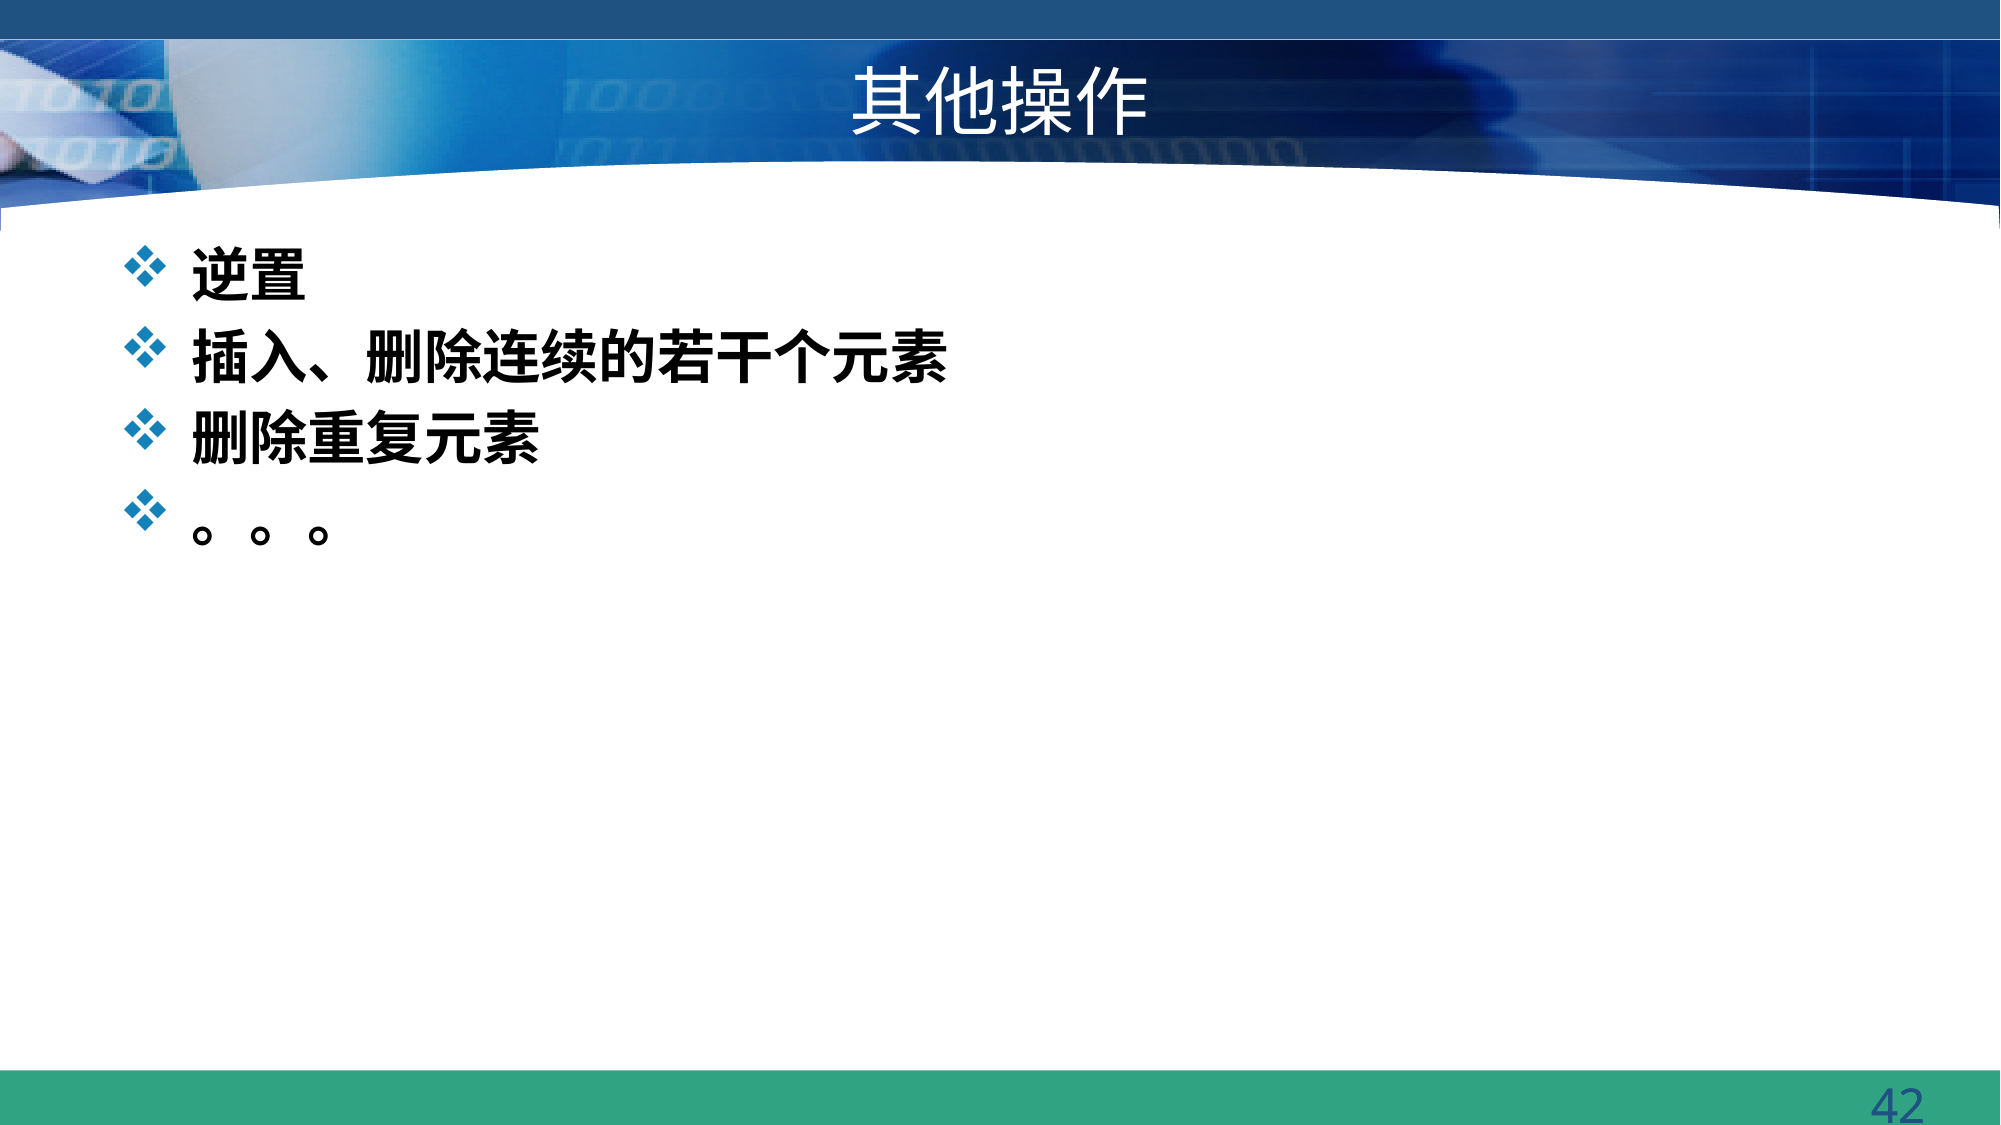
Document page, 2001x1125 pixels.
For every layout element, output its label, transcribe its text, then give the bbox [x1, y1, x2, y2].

title 其他操作 [99, 45, 1900, 228]
picture [0, 40, 2000, 213]
list 逆置 插入、删除连续的若干个元素 删除重复元素 。。。 [99, 228, 1900, 576]
